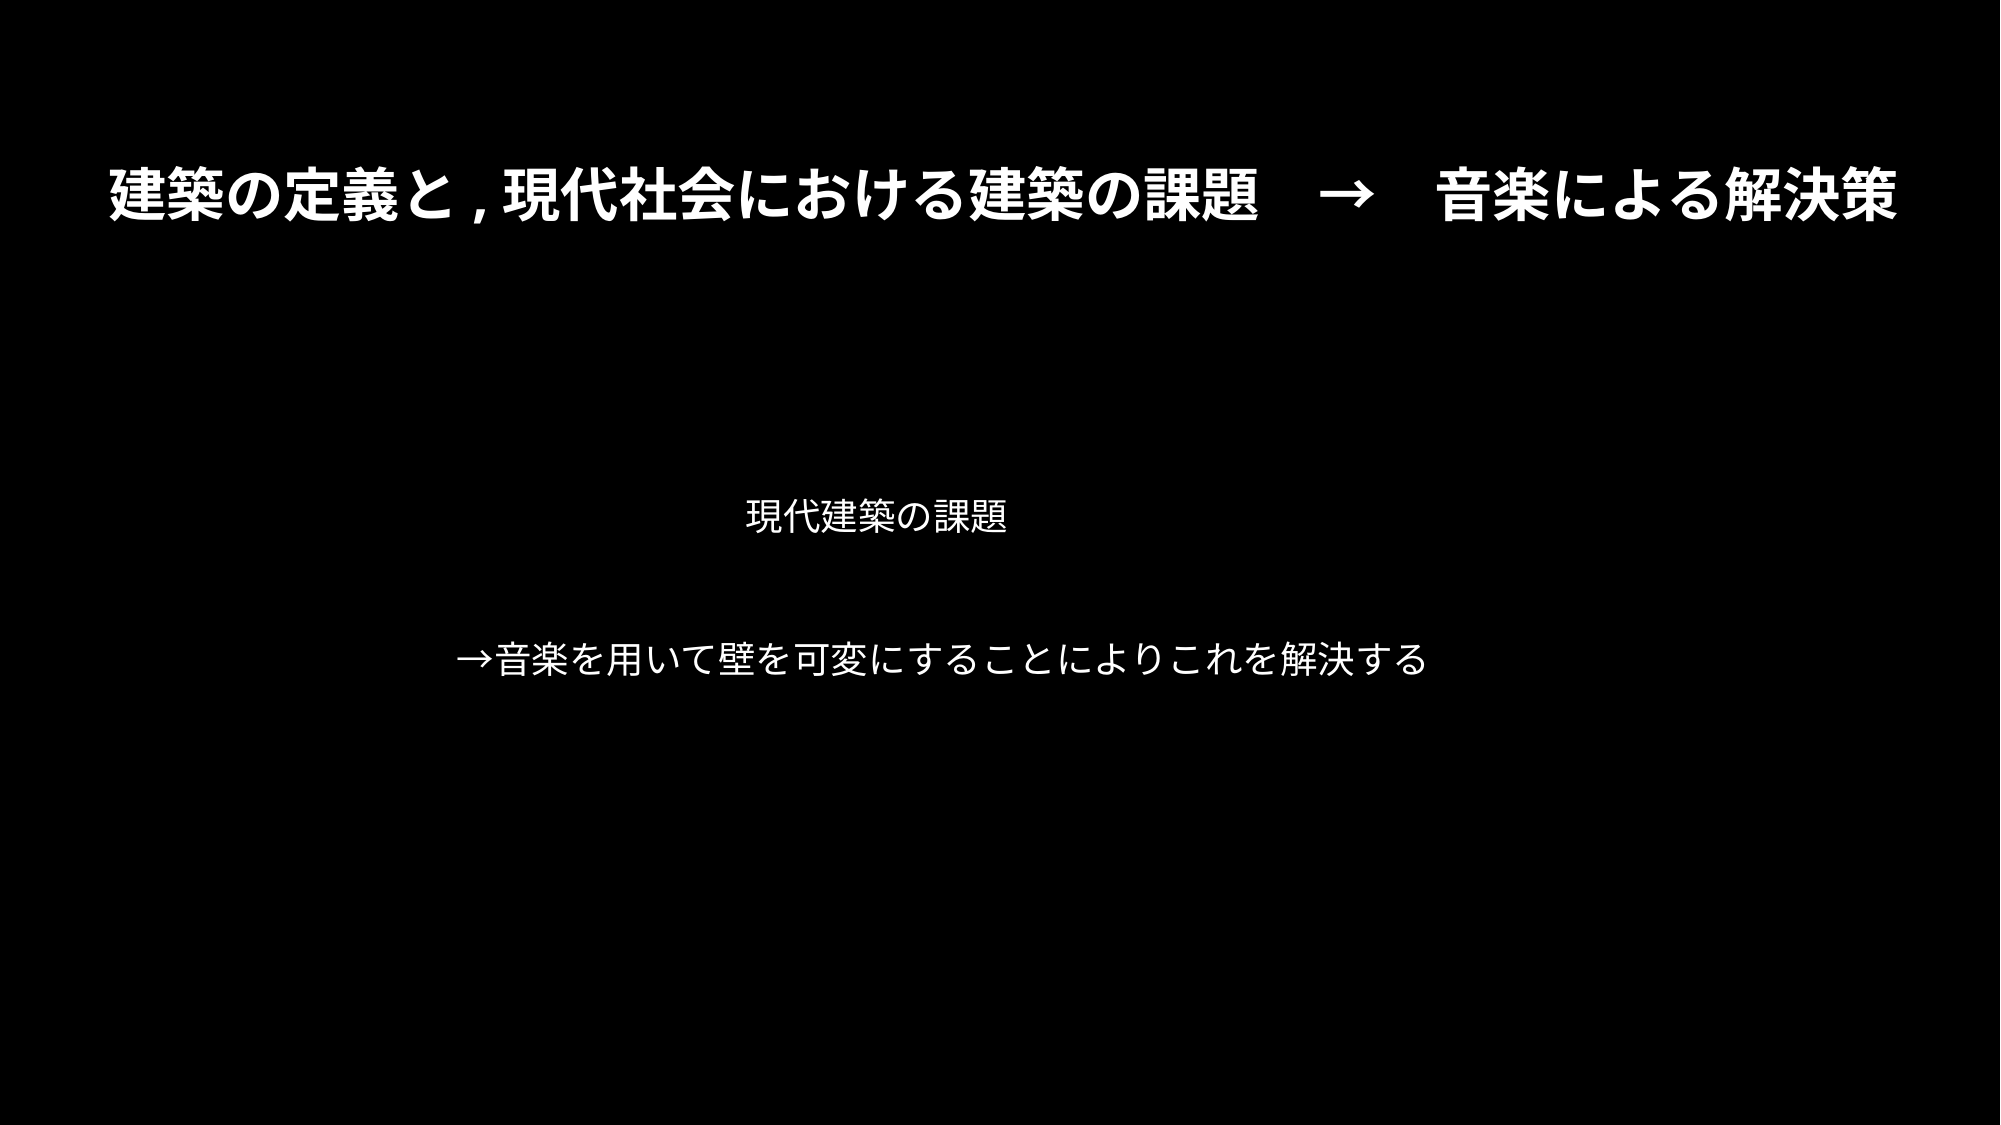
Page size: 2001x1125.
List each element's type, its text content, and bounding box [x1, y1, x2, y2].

title 建築の定義と,現代社会における建築の課題 → 音楽による解決策 [93, 89, 1957, 307]
text_box 現代建築の課題 [731, 485, 1024, 546]
text_box →音楽を用いて壁を可変にすることによりこれを解決する [404, 629, 1446, 689]
